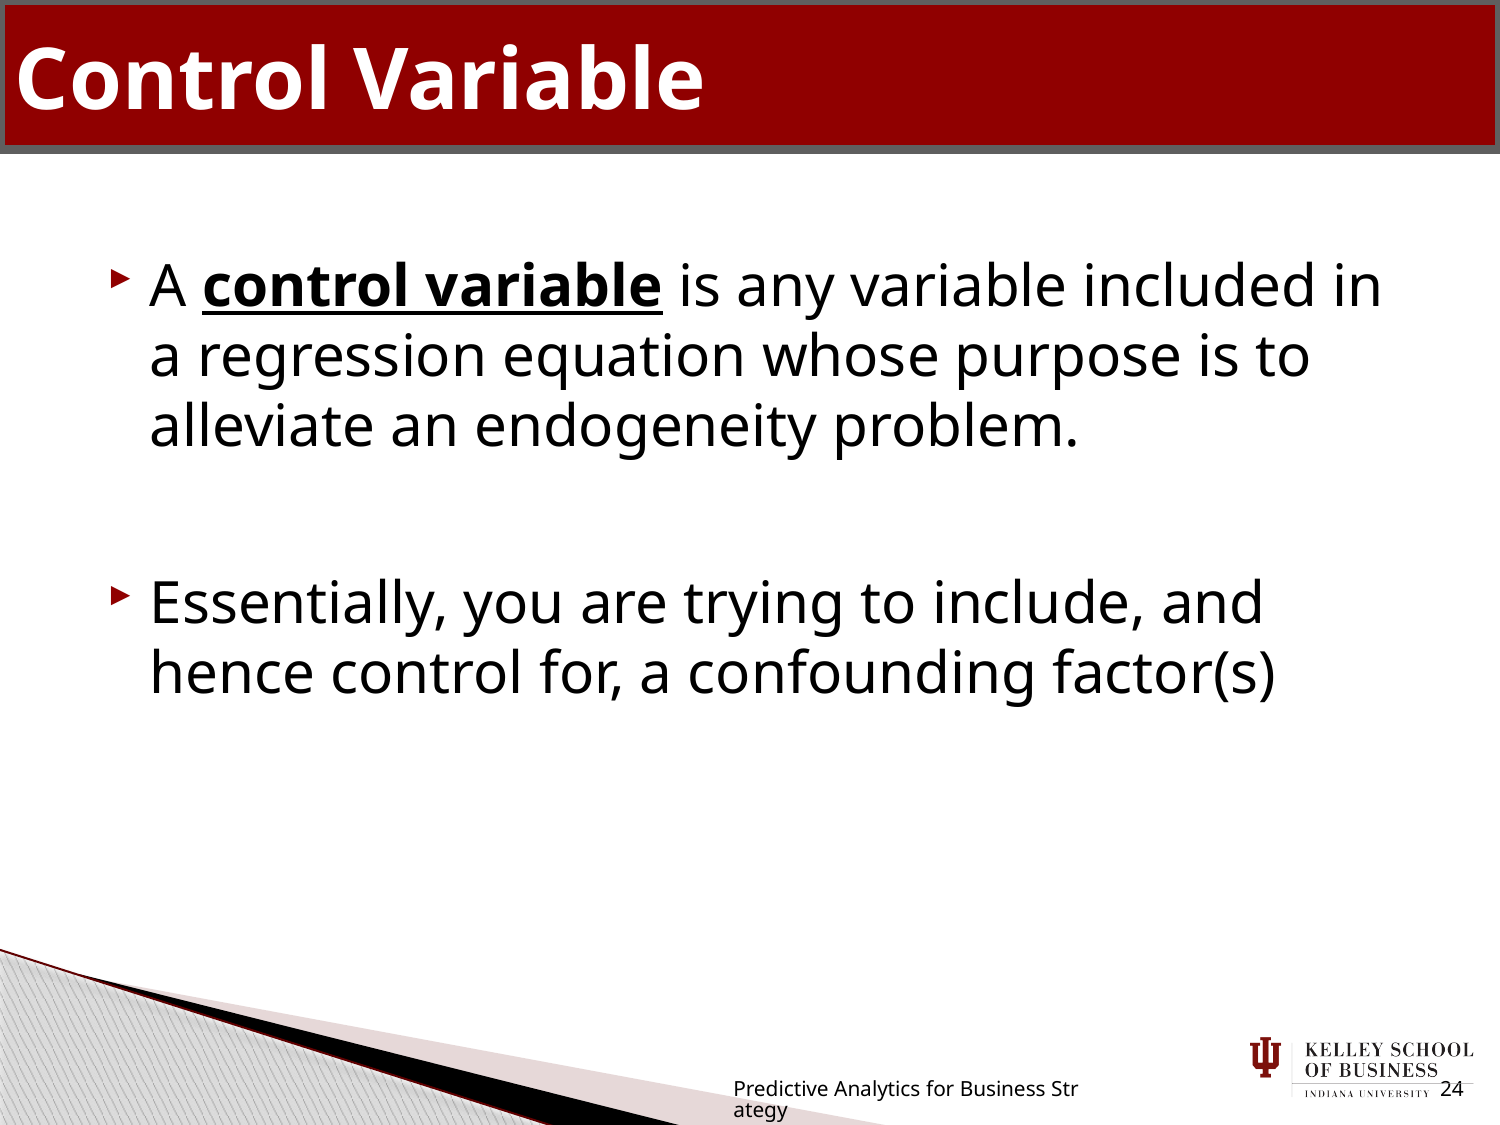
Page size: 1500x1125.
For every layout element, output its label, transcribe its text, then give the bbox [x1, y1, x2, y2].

title Control Variable [0, 0, 1500, 154]
list A control variable is any variable included in a regression equation whose purpose is to alleviate an endogeneity problem. Essentially, you are trying to include, and hence control for, a confounding factor(s) [75, 162, 1425, 988]
footer Predictive Analytics for Business Strategy [718, 1051, 1105, 1112]
slide_number 24 [1468, 1107, 1479, 1112]
picture [1249, 1037, 1476, 1101]
